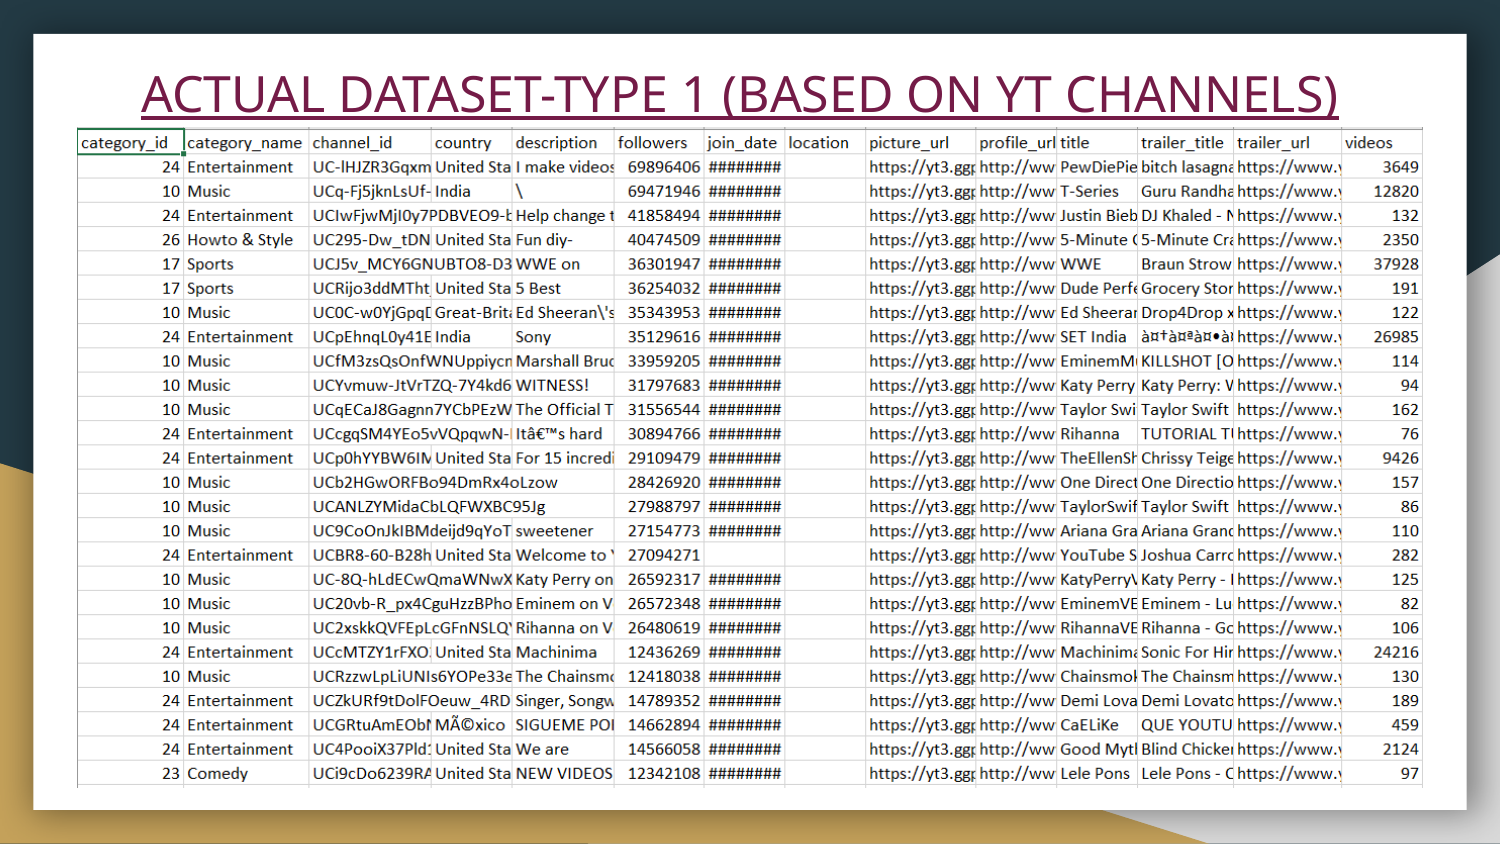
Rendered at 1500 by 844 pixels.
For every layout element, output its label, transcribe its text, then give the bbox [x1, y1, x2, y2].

title ACTUAL DATASET-TYPE 1 (BASED ON YT CHANNELS) [124, 38, 1356, 126]
picture [77, 127, 1423, 789]
